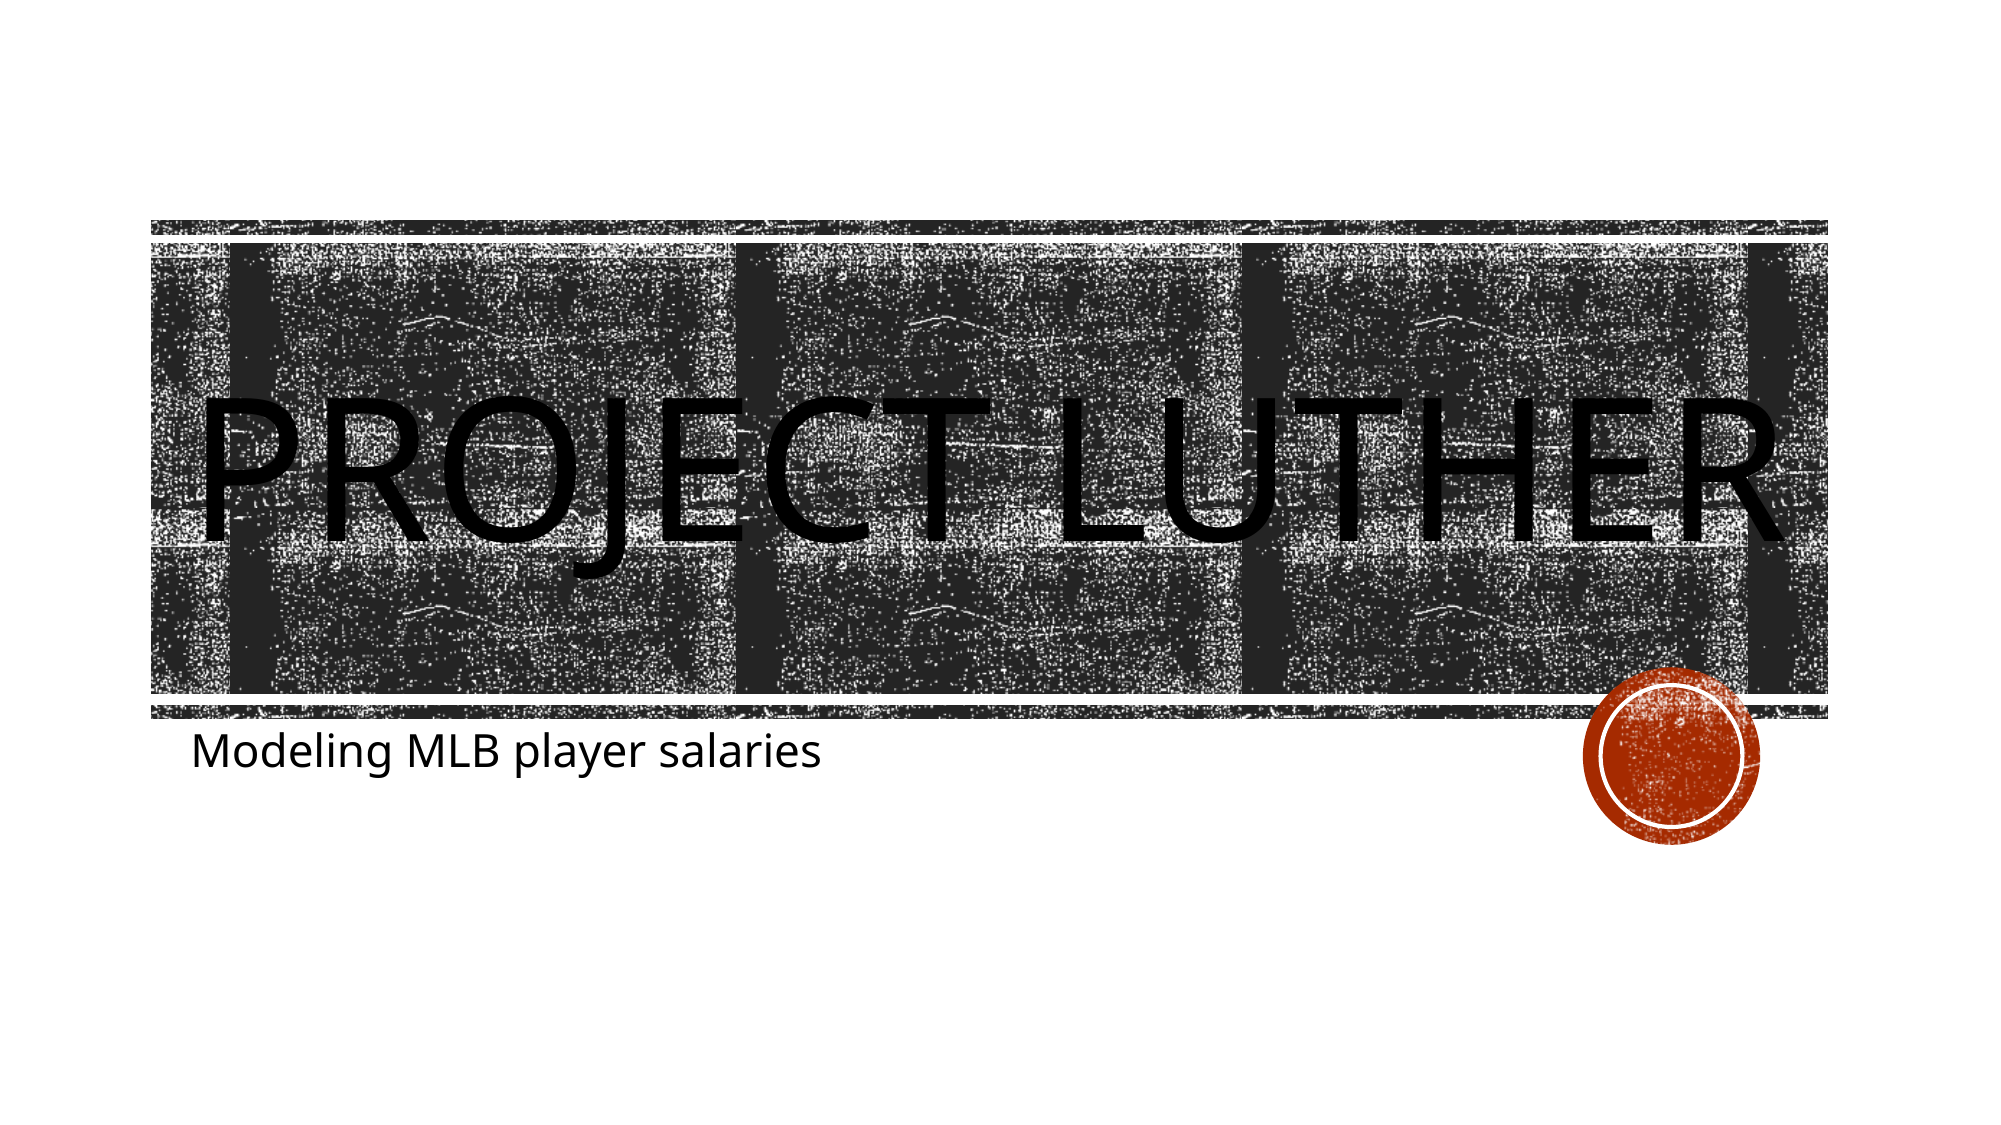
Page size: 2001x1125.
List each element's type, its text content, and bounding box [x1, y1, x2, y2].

subtitle Modeling MLB player salaries [175, 720, 1470, 896]
title Project luther [172, 234, 1808, 733]
